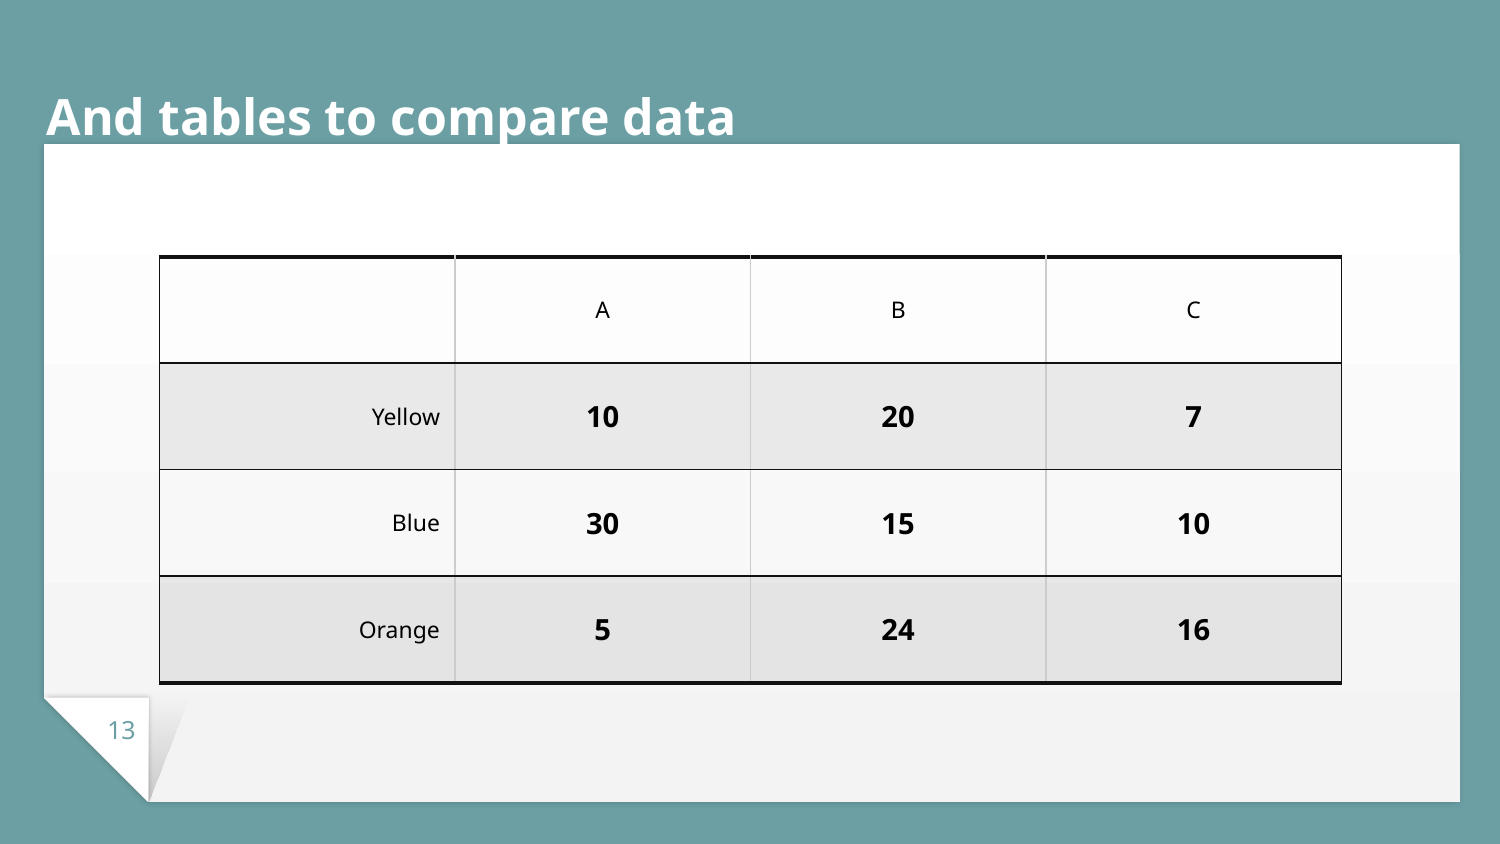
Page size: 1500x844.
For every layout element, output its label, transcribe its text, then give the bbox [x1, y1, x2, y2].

table_cell 10 [456, 364, 750, 469]
table_header A [456, 259, 750, 362]
table_header B [751, 259, 1045, 362]
slide_number ‹#› [83, 699, 160, 750]
table_header [160, 259, 454, 362]
table_cell Orange [160, 577, 454, 681]
table_cell 24 [751, 577, 1045, 681]
table_cell 15 [751, 470, 1045, 575]
table_cell 7 [1047, 364, 1341, 469]
table_cell Yellow [160, 364, 454, 469]
table_cell Blue [160, 470, 454, 575]
table_cell 16 [1047, 577, 1341, 681]
table_cell 5 [456, 577, 750, 681]
title And tables to compare data [46, 58, 1425, 145]
table_cell 20 [751, 364, 1045, 469]
table_cell 10 [1047, 470, 1341, 575]
table_cell 30 [456, 470, 750, 575]
table_header C [1047, 259, 1341, 362]
